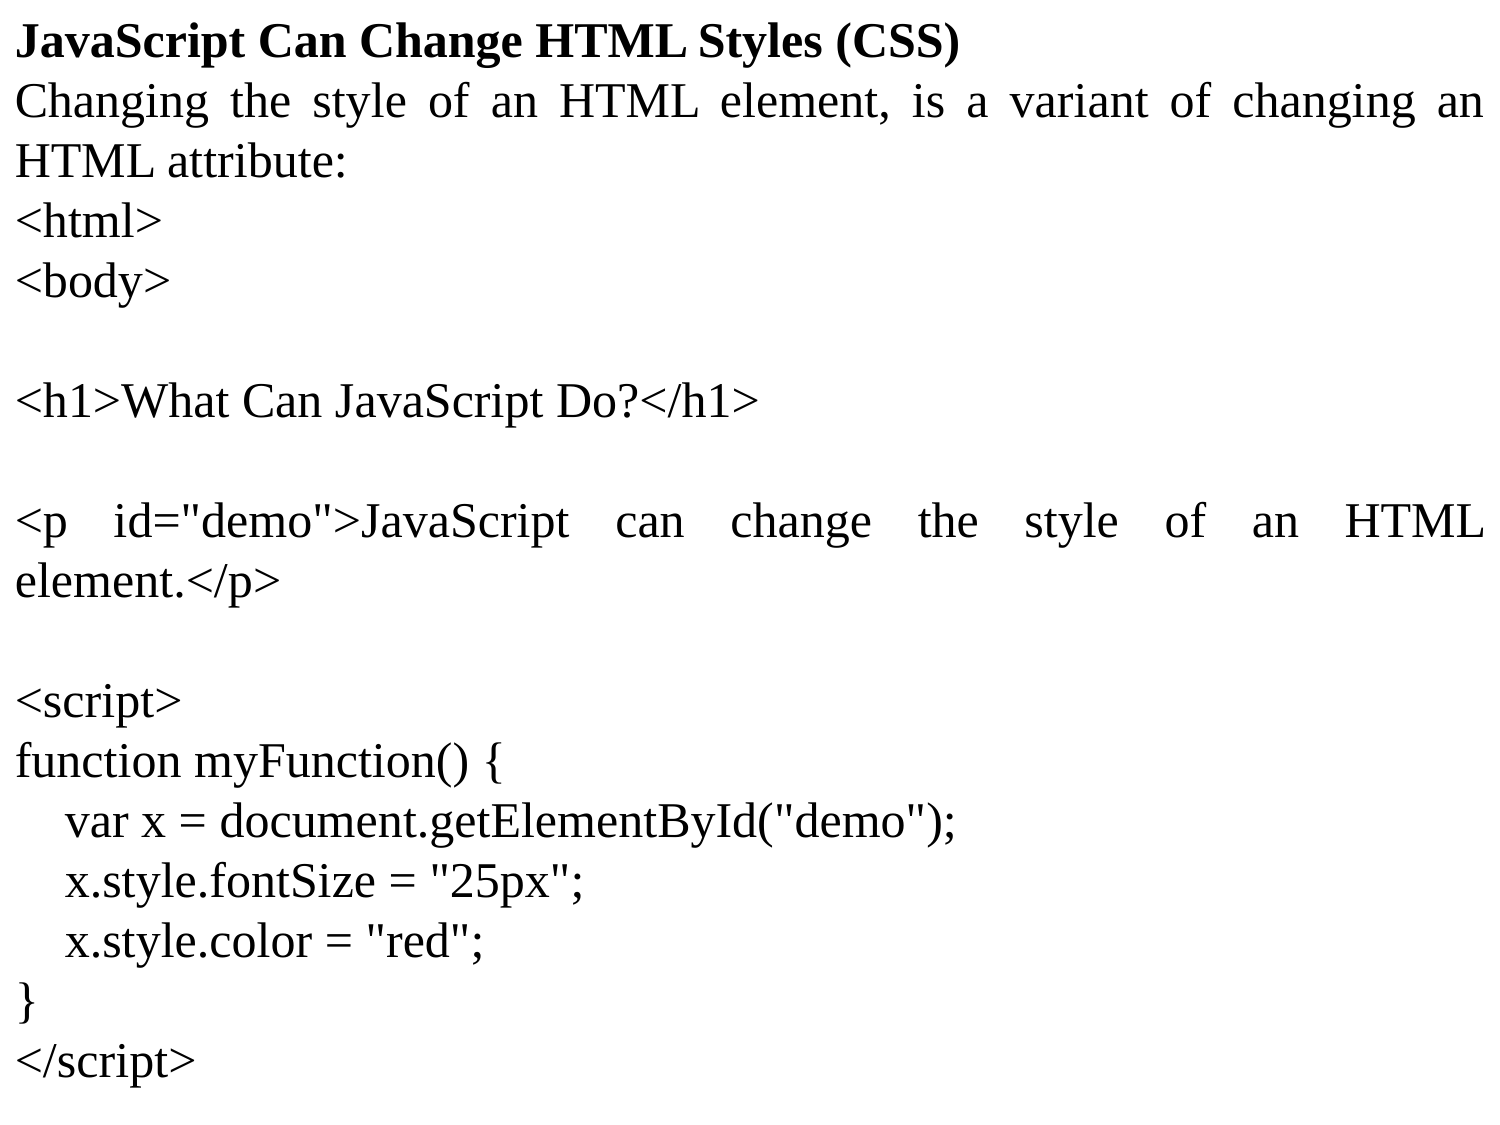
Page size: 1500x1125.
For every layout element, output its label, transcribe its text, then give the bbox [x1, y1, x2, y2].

text_box JavaScript Can Change HTML Styles (CSS) Changing the style of an HTML element, is a variant of changing an HTML attribute: <html> <body> <h1>What Can JavaScript Do?</h1> <p id="demo">JavaScript can change the style of an HTML element.</p> <script> function myFunction() { var x = document.getElementById("demo"); x.style.fontSize = "25px"; x.style.color = "red"; } </script> <button type="button" onclick="myFunction()">Click Me!</button> </body> </html> [0, 0, 1500, 1125]
